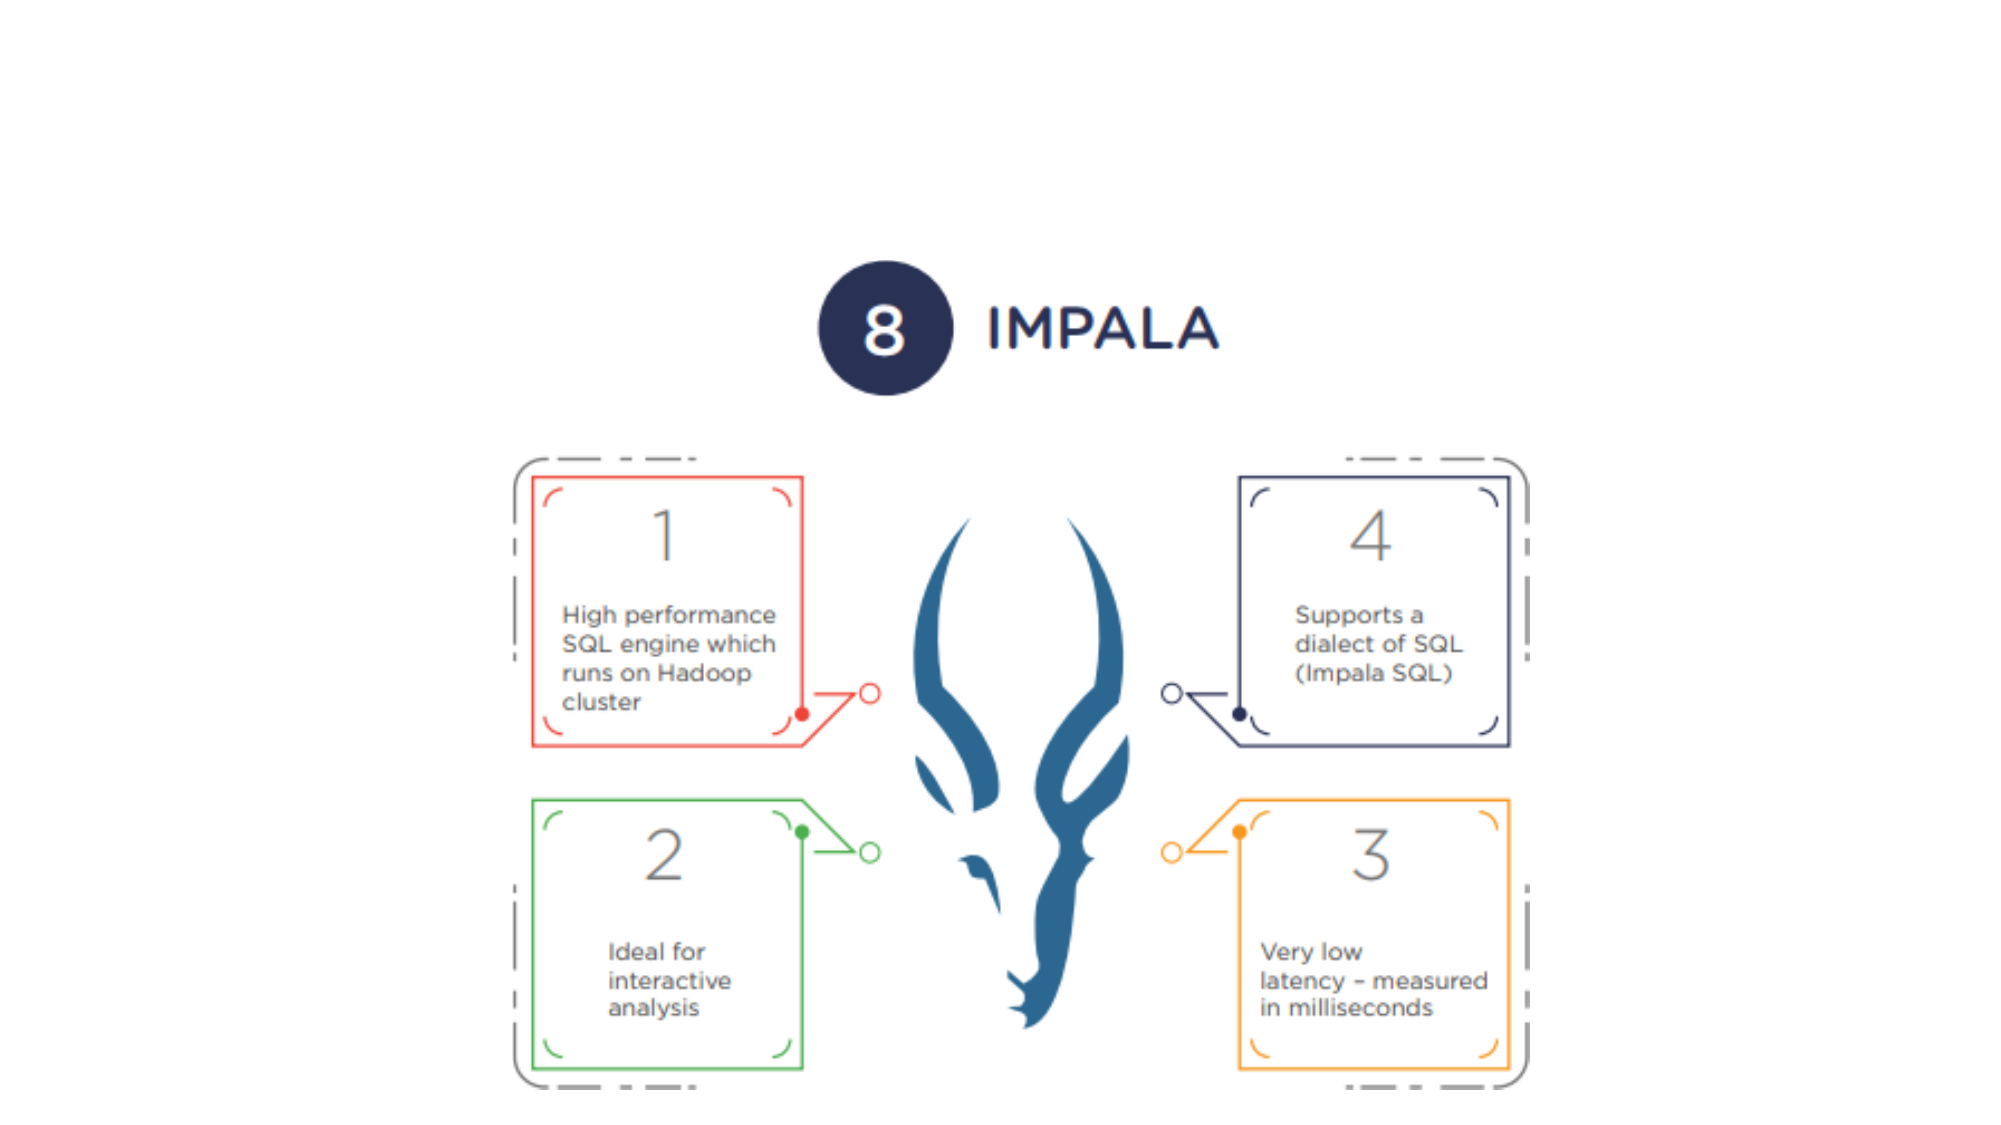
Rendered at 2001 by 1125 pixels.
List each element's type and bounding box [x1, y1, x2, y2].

picture [512, 259, 1530, 1090]
